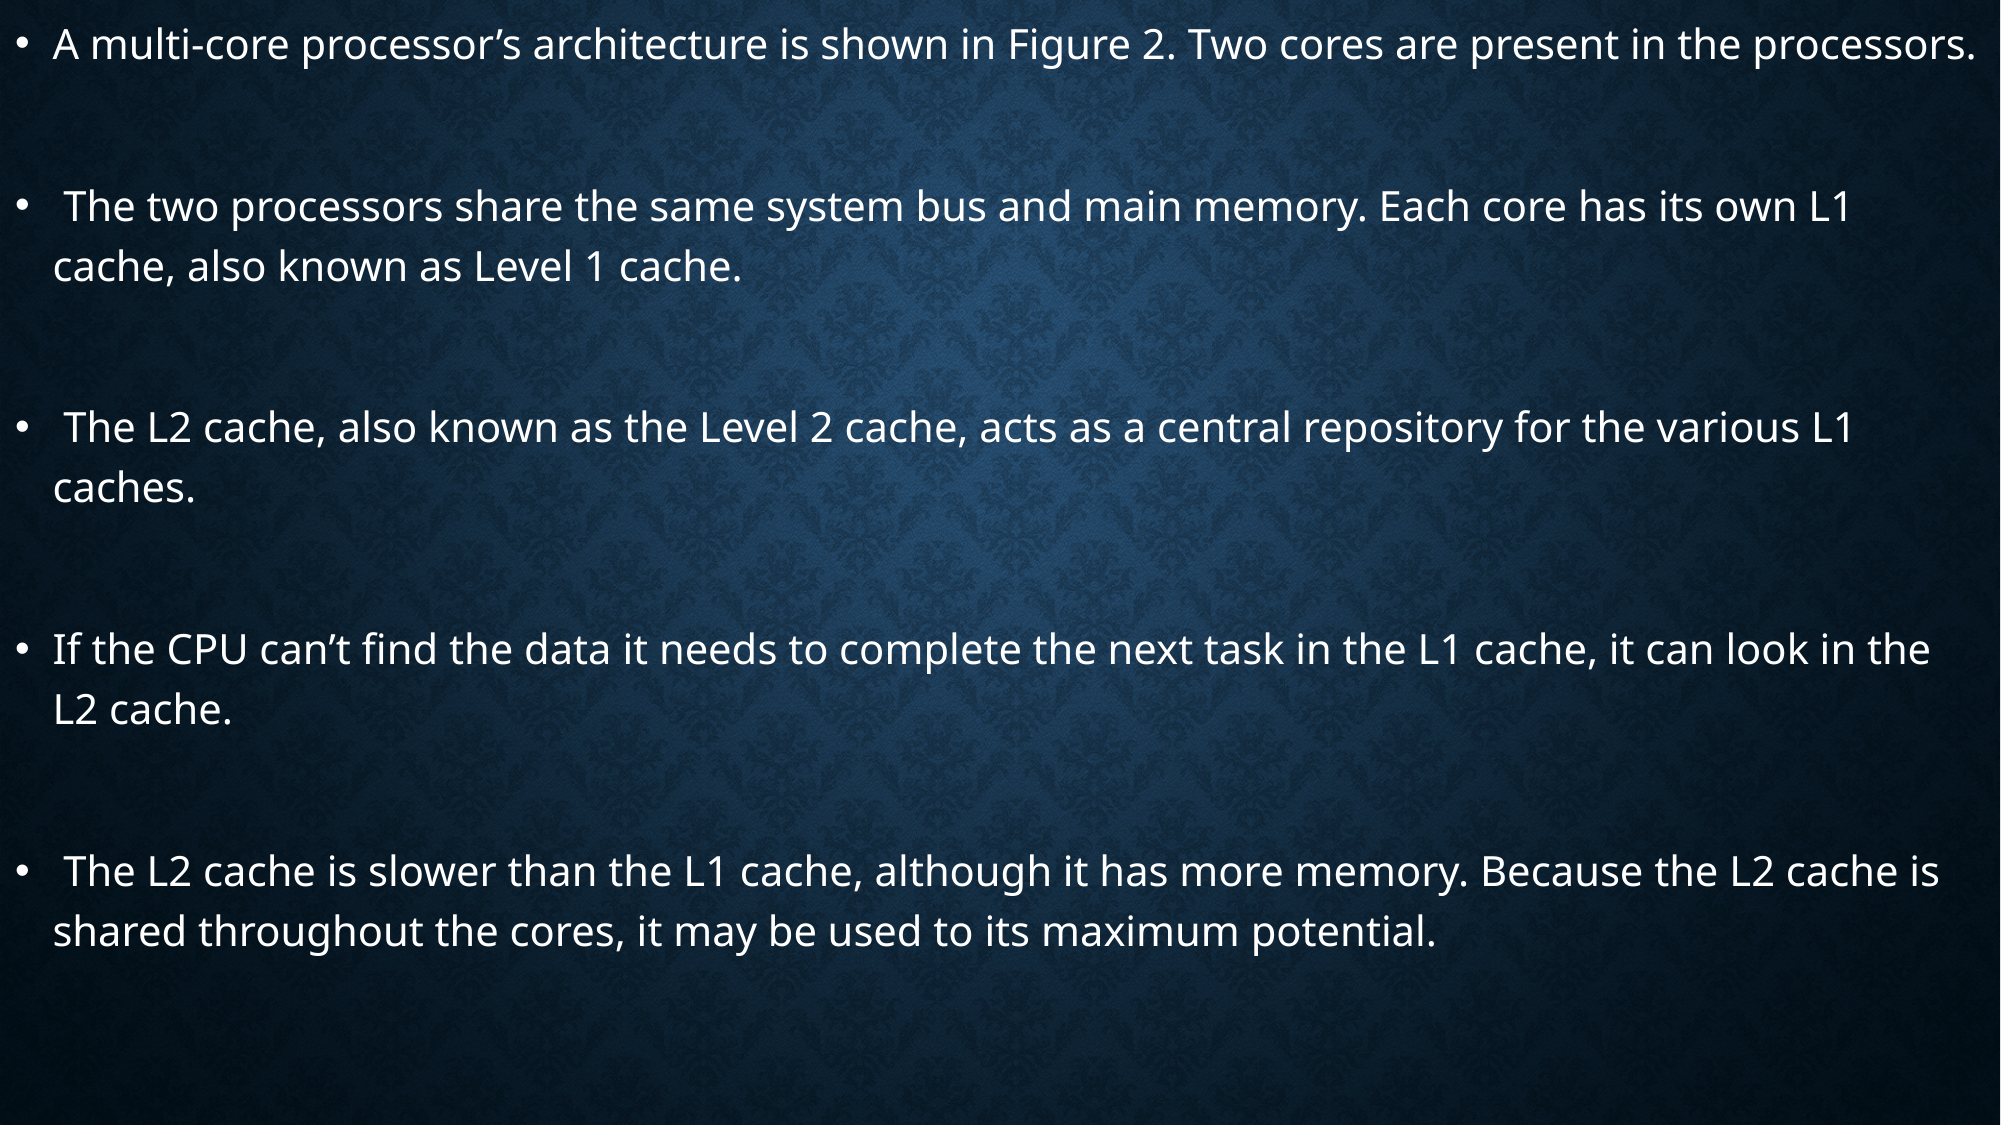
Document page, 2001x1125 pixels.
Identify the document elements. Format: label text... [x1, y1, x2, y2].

list A multi-core processor’s architecture is shown in Figure 2. Two cores are present in the processors. The two processors share the same system bus and main memory. Each core has its own L1 cache, also known as Level 1 cache. The L2 cache, also known as the Level 2 cache, acts as a central repository for the various L1 caches. If the CPU can’t find the data it needs to complete the next task in the L1 cache, it can look in the L2 cache. The L2 cache is slower than the L1 cache, although it has more memory. Because the L2 cache is shared throughout the cores, it may be used to its maximum potential. [0, 0, 2000, 1125]
